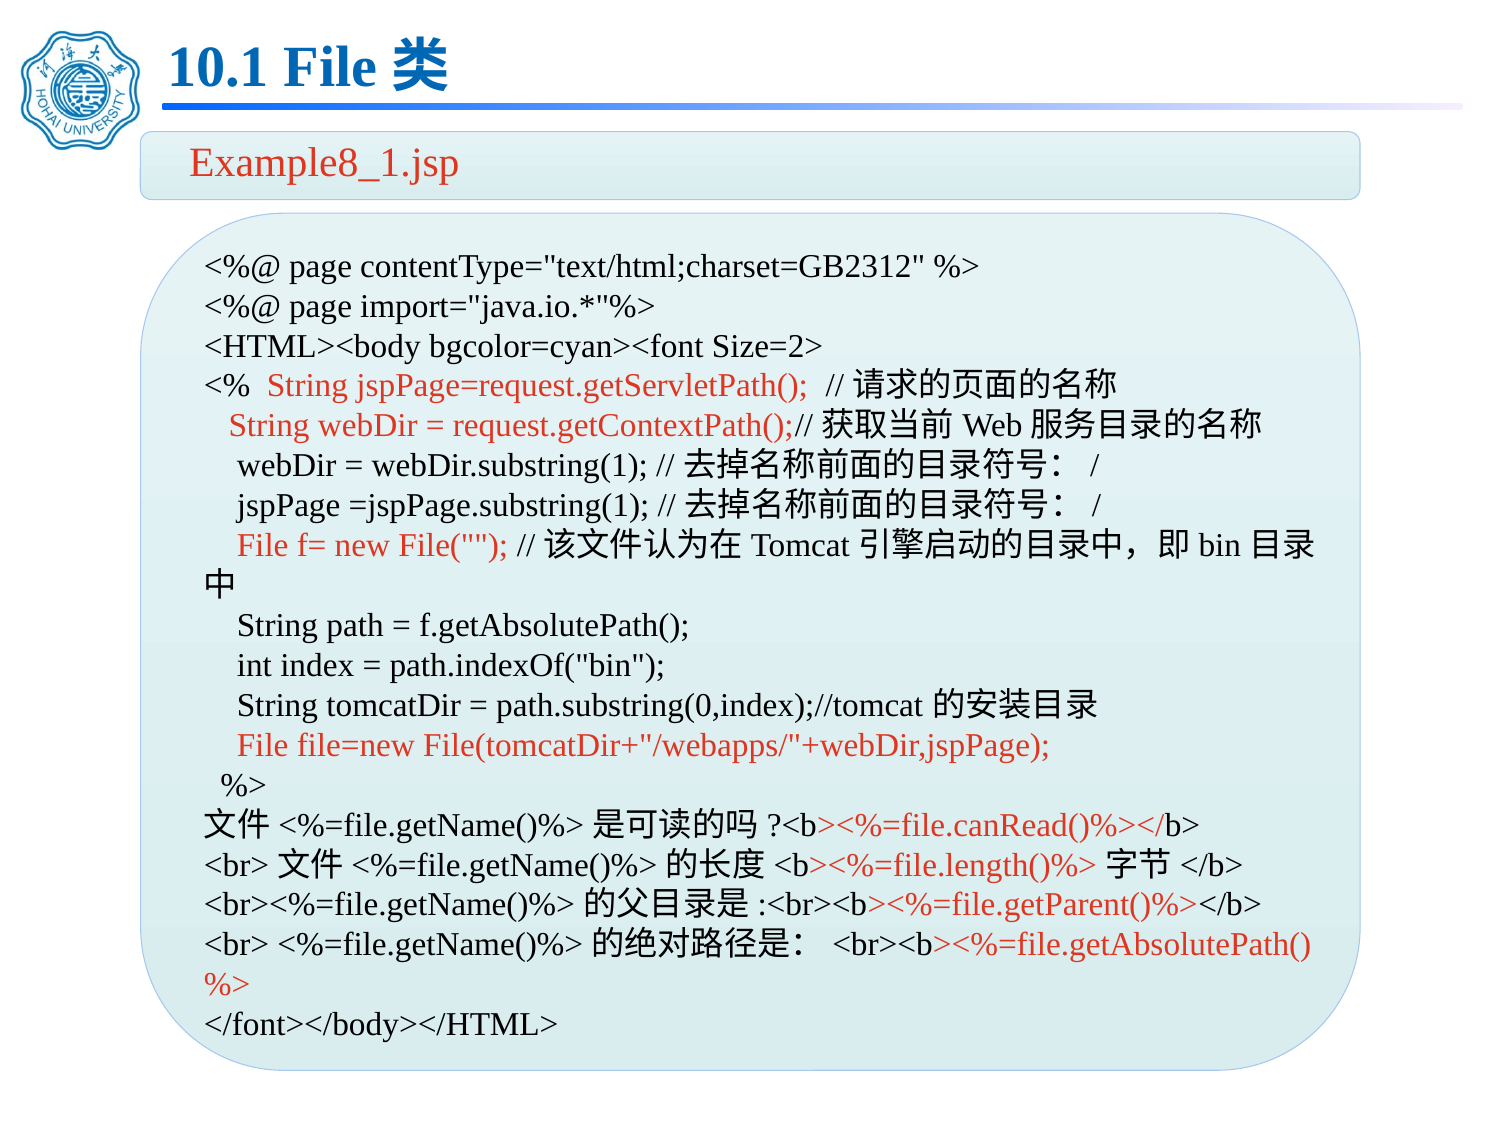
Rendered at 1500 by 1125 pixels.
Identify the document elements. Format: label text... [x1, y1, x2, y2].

text_box 10.1 File类 [159, 20, 916, 105]
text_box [140, 127, 1361, 1116]
picture [0, 3, 159, 173]
text_box [162, 103, 1463, 110]
